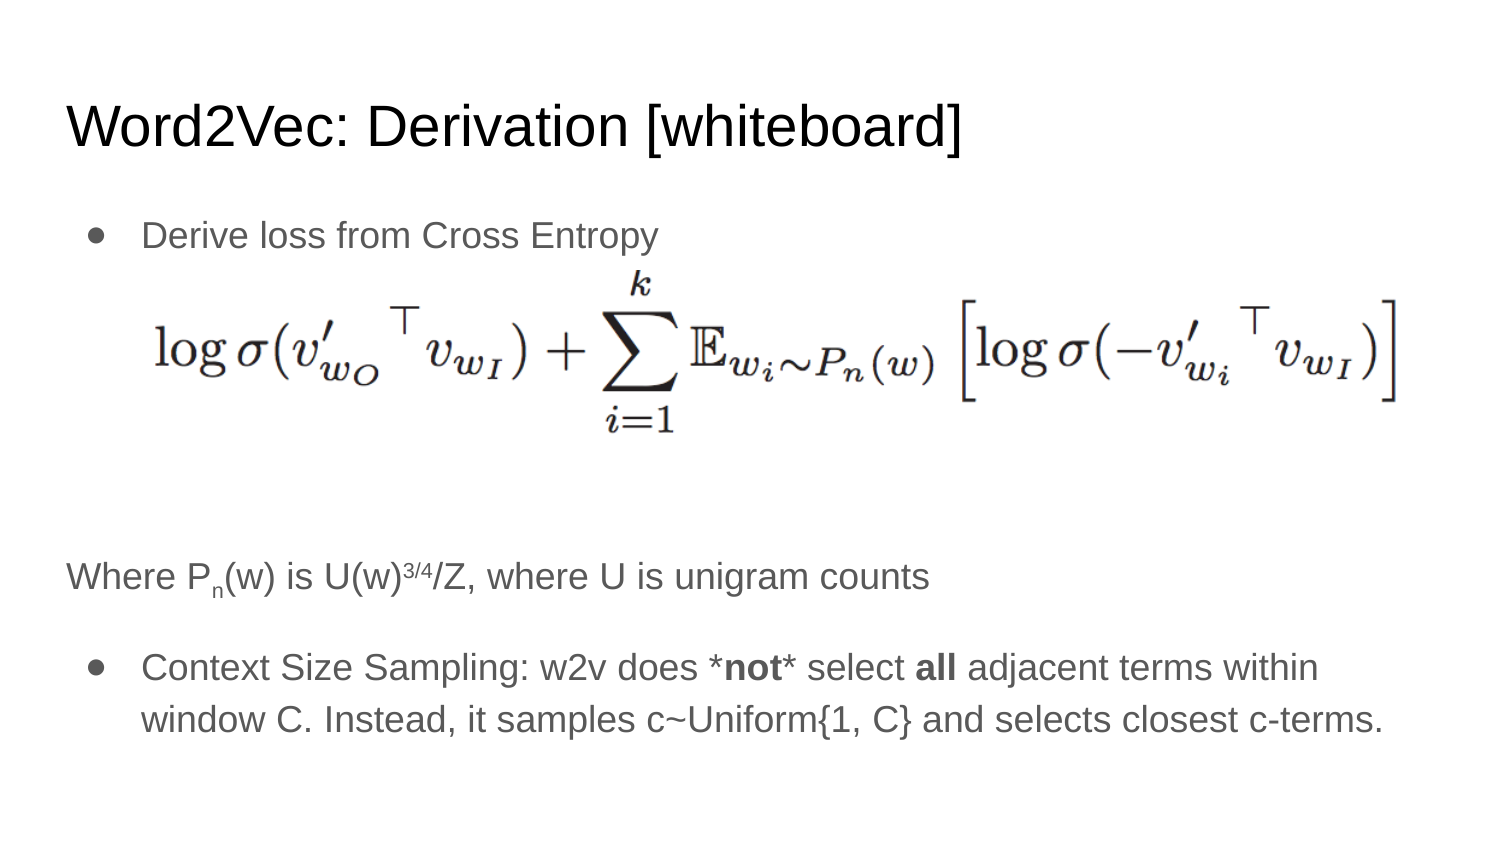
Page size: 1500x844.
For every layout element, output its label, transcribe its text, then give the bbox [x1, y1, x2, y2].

title Word2Vec: Derivation [whiteboard] [51, 72, 1449, 167]
list Derive loss from Cross Entropy Where Pn(w) is U(w)3/4/Z, where U is unigram counts Context Size Sampling: w2v does *not* select all adjacent terms within window C. Instead, it samples c~Uniform{1, C} and selects closest c-terms. [51, 189, 1449, 750]
picture [140, 270, 1427, 435]
